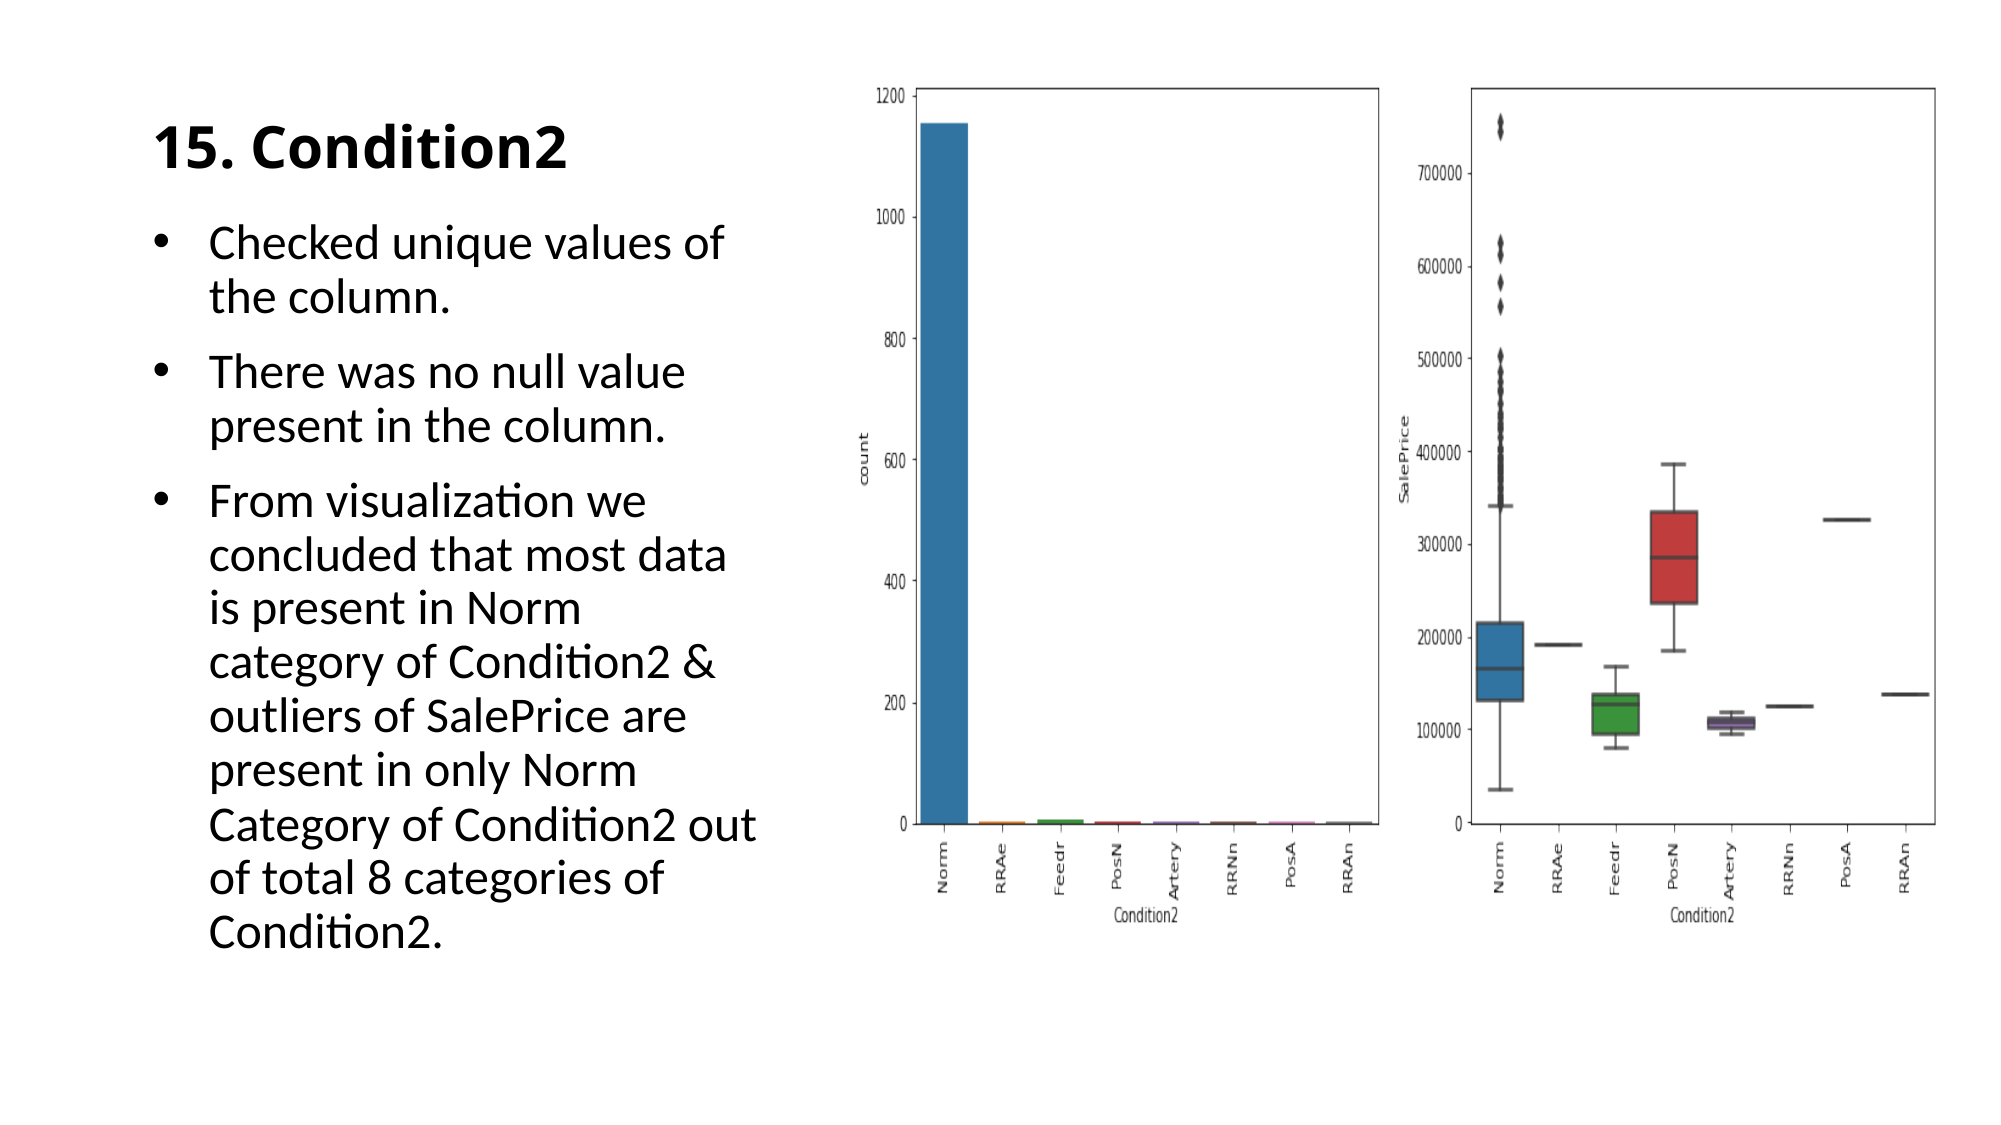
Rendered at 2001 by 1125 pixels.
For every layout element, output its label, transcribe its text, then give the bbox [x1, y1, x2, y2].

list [850, 74, 1942, 941]
list Checked unique values of the column. There was no null value present in the column. From visualization we concluded that most data is present in Norm category of Condition2 & outliers of SalePrice are present in only Norm Category of Condition2 out of total 8 categories of Condition2. [137, 208, 783, 1024]
title 15. Condition2 [137, 75, 783, 189]
